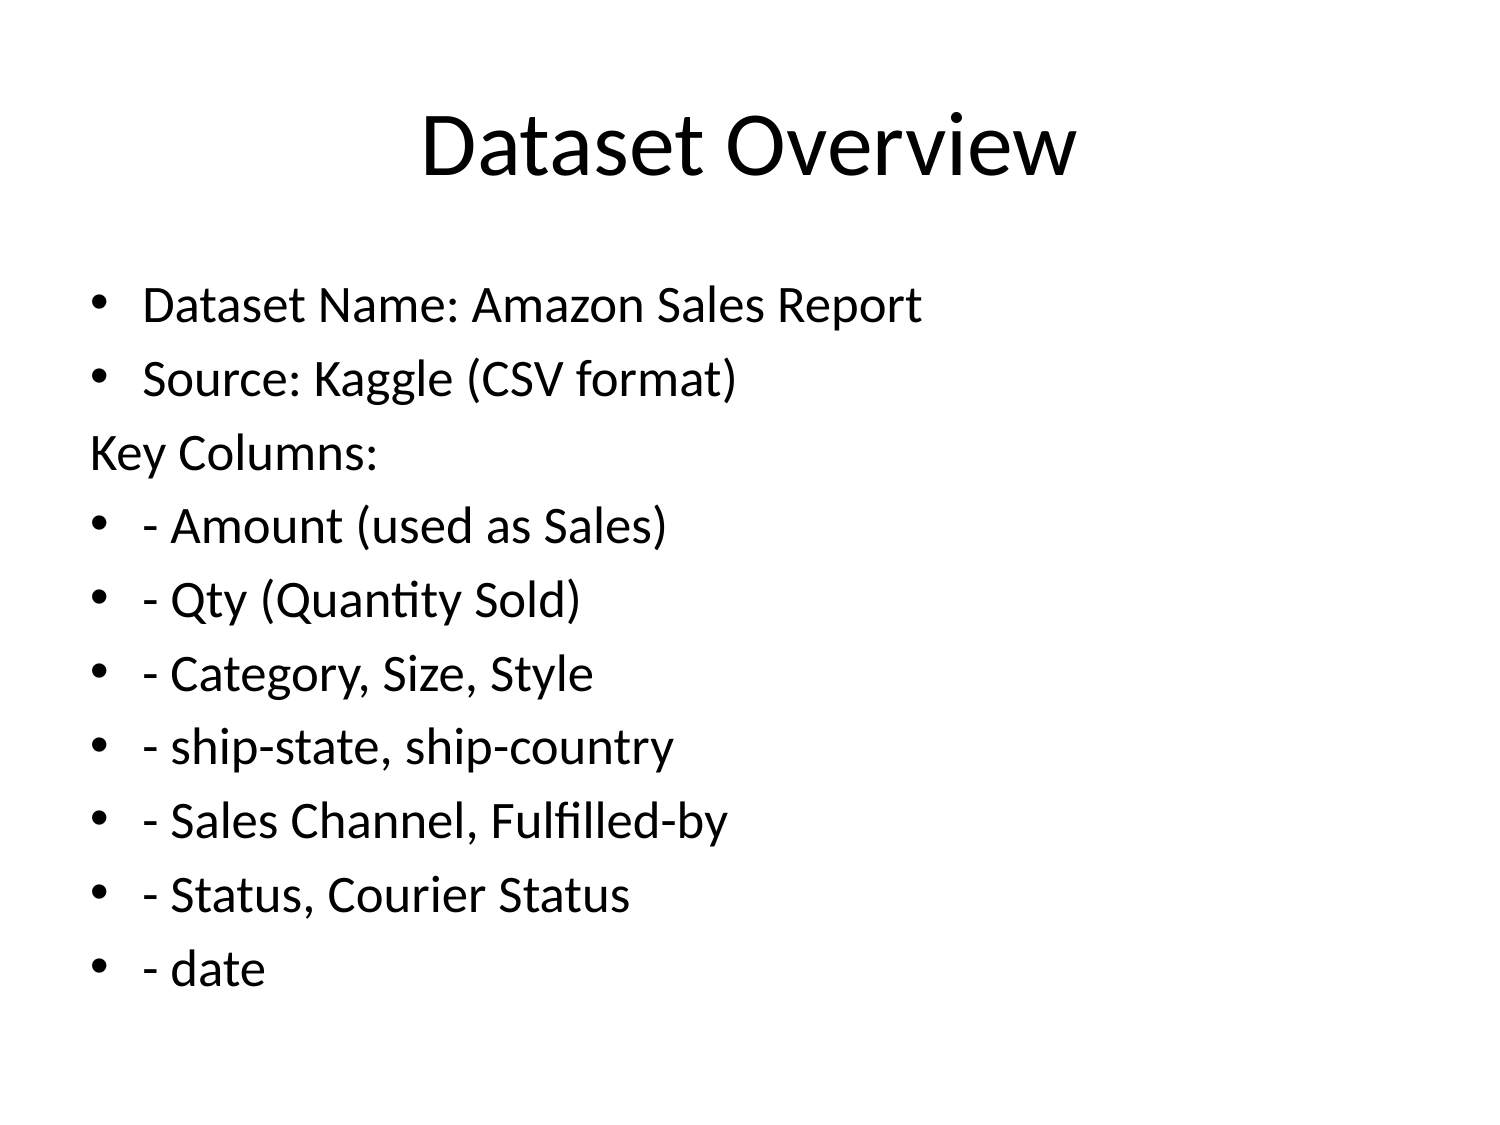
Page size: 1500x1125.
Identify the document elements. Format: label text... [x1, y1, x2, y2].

title Dataset Overview [75, 45, 1425, 233]
list Dataset Name: Amazon Sales Report Source: Kaggle (CSV format) Key Columns: - Amount (used as Sales) - Qty (Quantity Sold) - Category, Size, Style - ship-state, ship-country - Sales Channel, Fulfilled-by - Status, Courier Status - date [75, 262, 1425, 1005]
